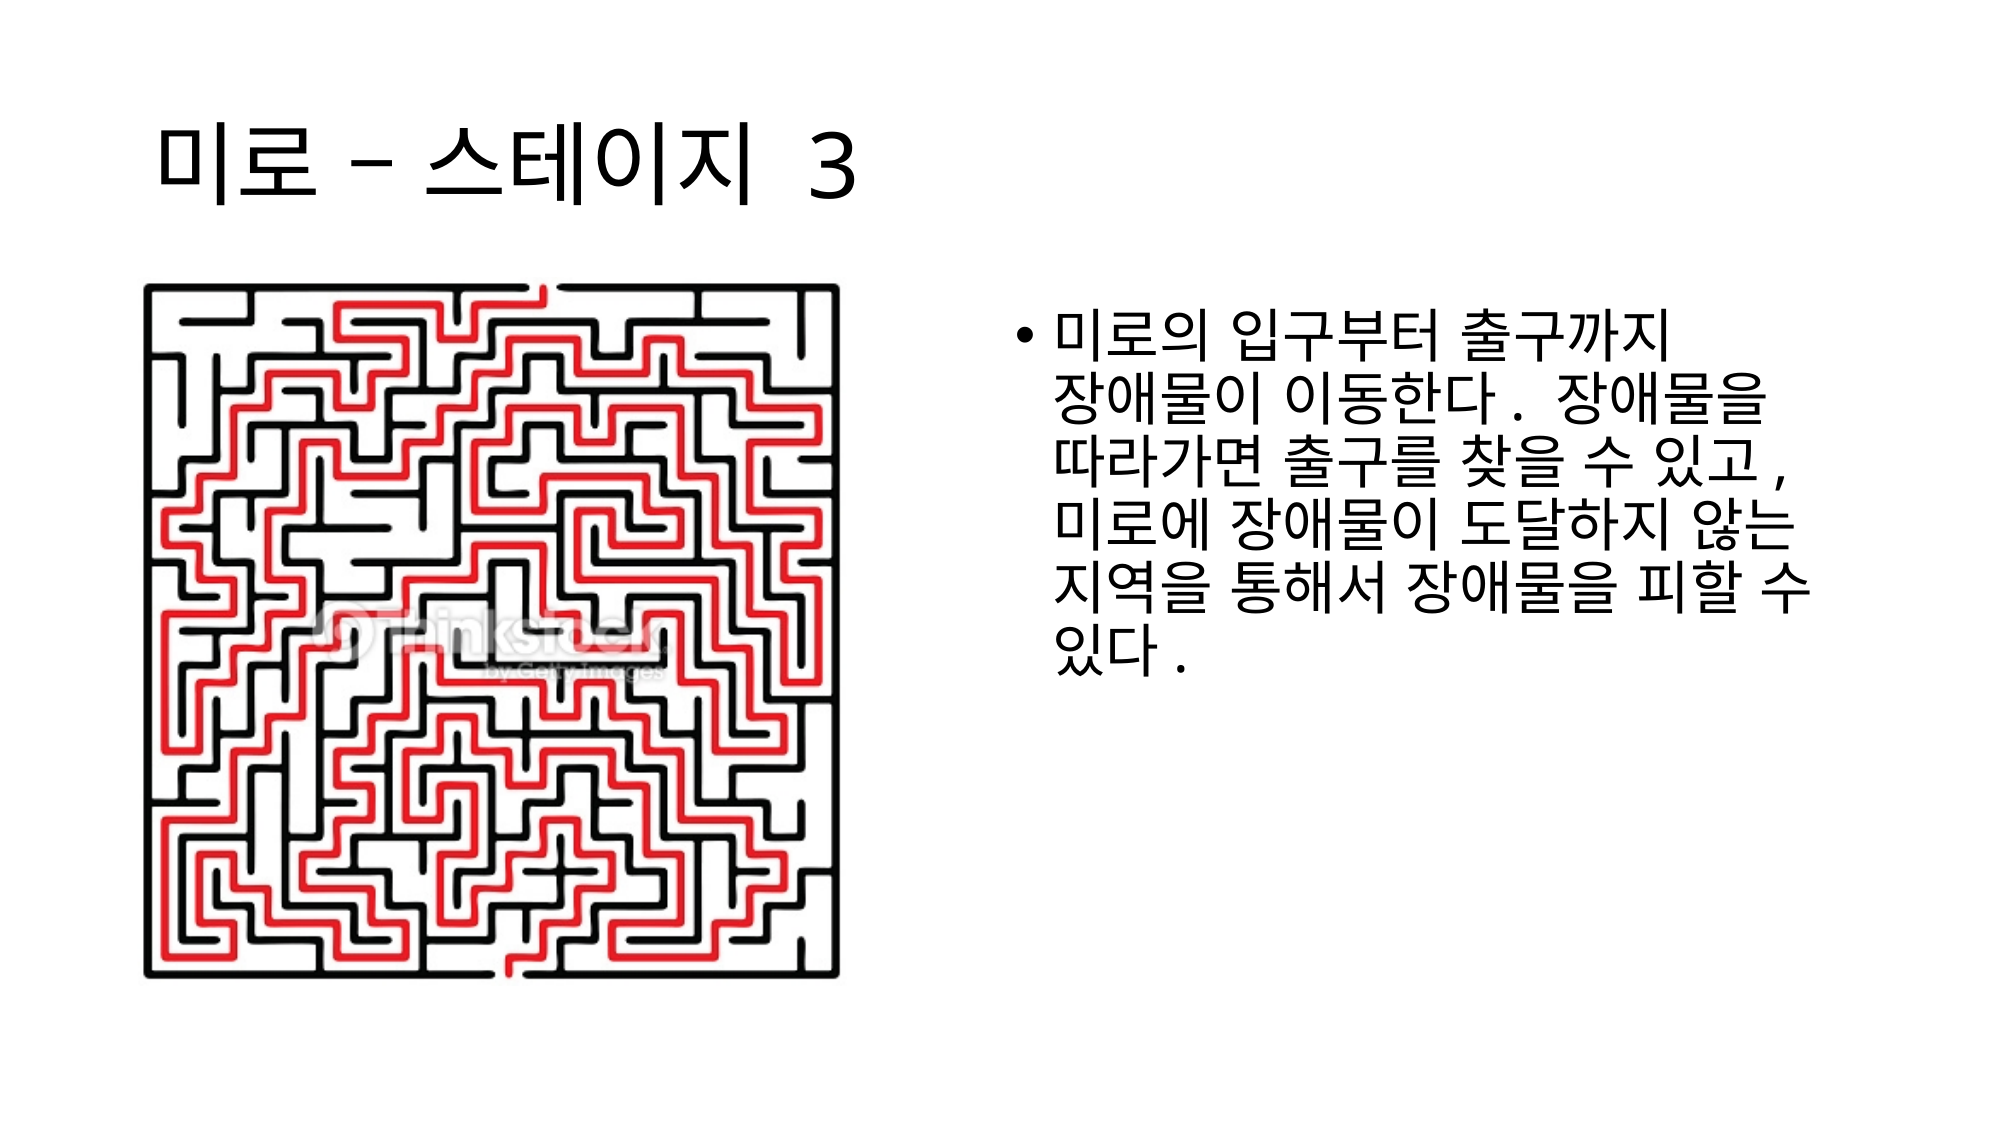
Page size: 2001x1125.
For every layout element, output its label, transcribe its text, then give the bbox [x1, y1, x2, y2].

title 미로 – 스테이지 3 [137, 59, 1863, 278]
list 미로의 입구부터 출구까지 장애물이 이동한다. 장애물을 따라가면 출구를 찾을 수 있고, 미로에 장애물이 도달하지 않는 지역을 통해서 장애물을 피할 수 있다. [999, 299, 1863, 1014]
picture [137, 277, 847, 986]
